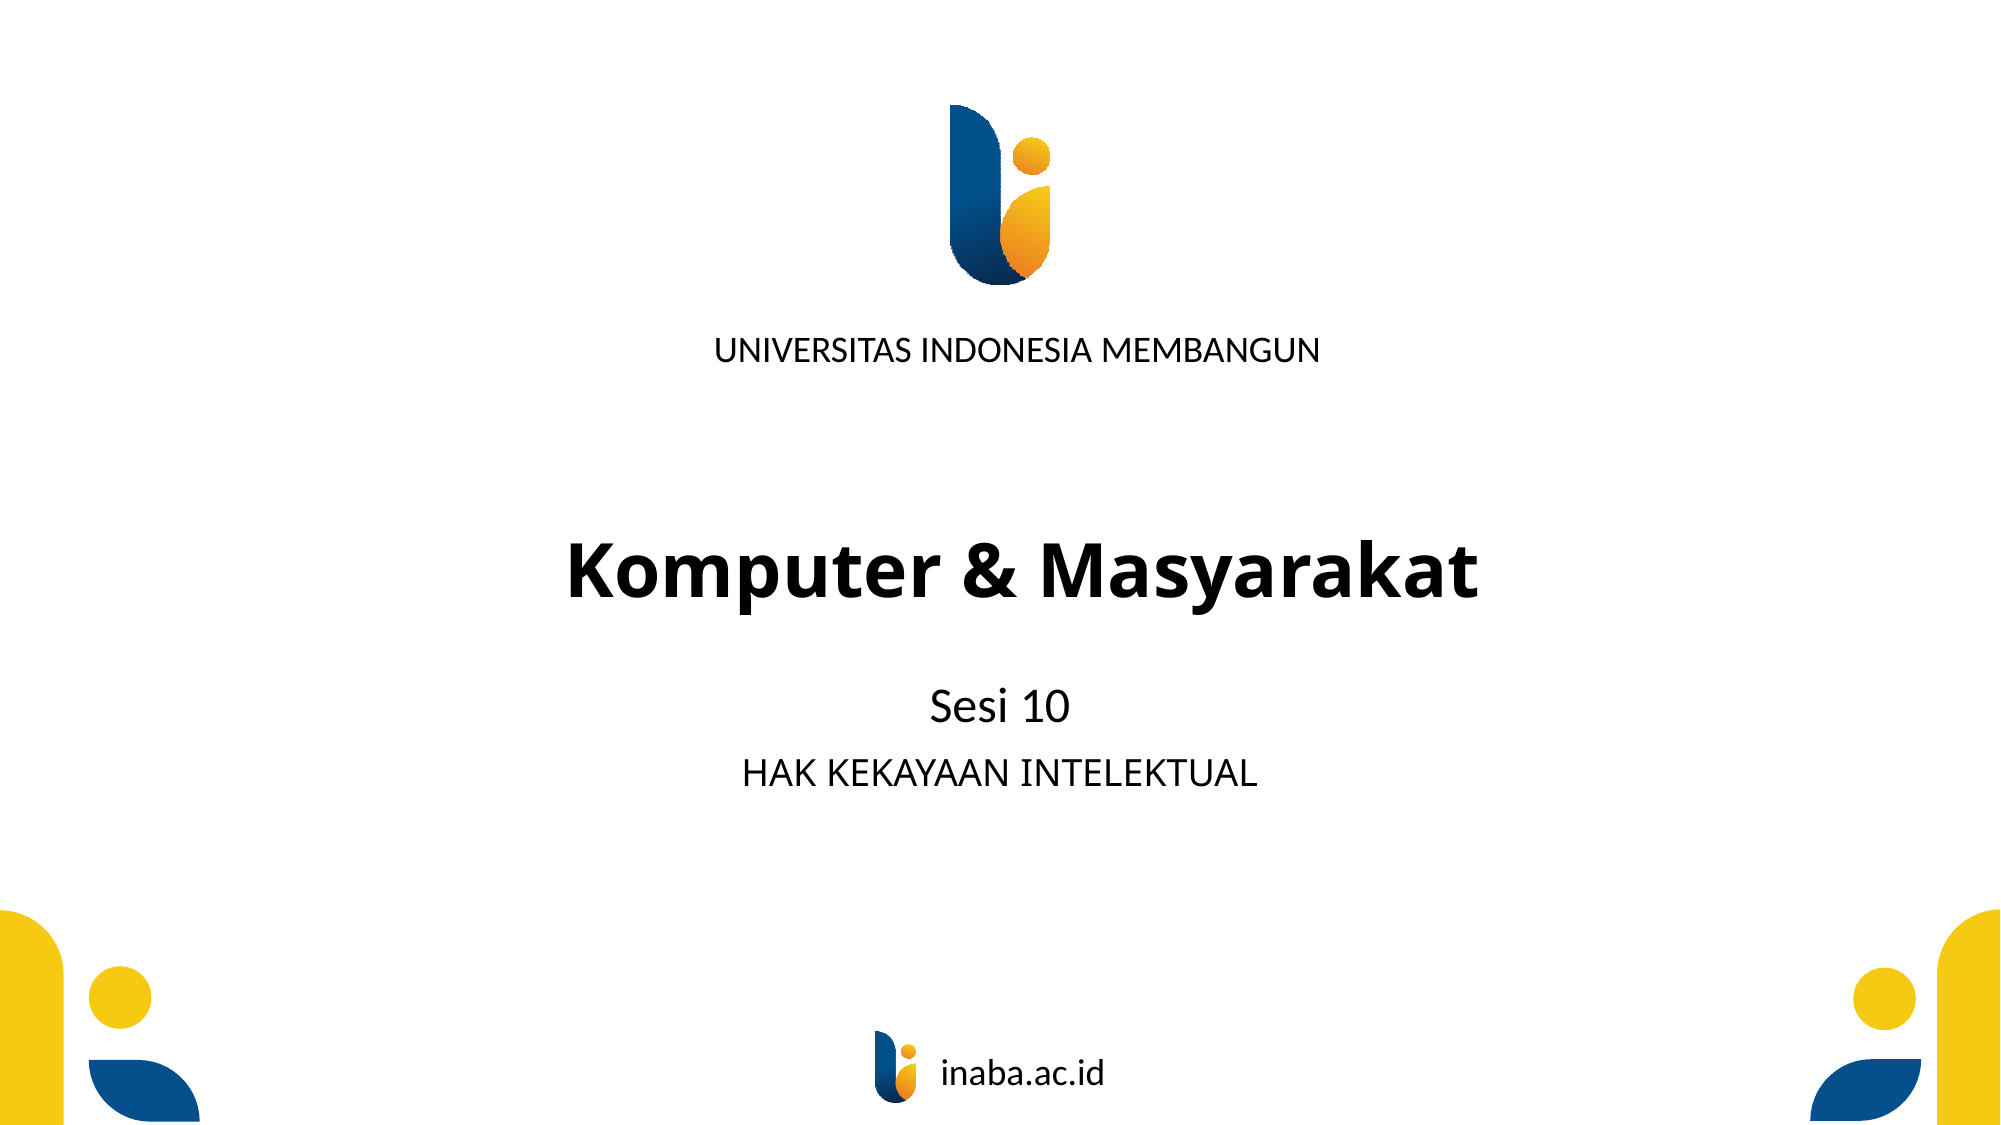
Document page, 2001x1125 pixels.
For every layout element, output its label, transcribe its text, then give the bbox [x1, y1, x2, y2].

picture [875, 1031, 916, 1103]
picture [950, 105, 1050, 285]
title Komputer & Masyarakat [249, 448, 1796, 622]
subtitle Sesi 10 HAK KEKAYAAN INTELEKTUAL [249, 590, 1750, 863]
